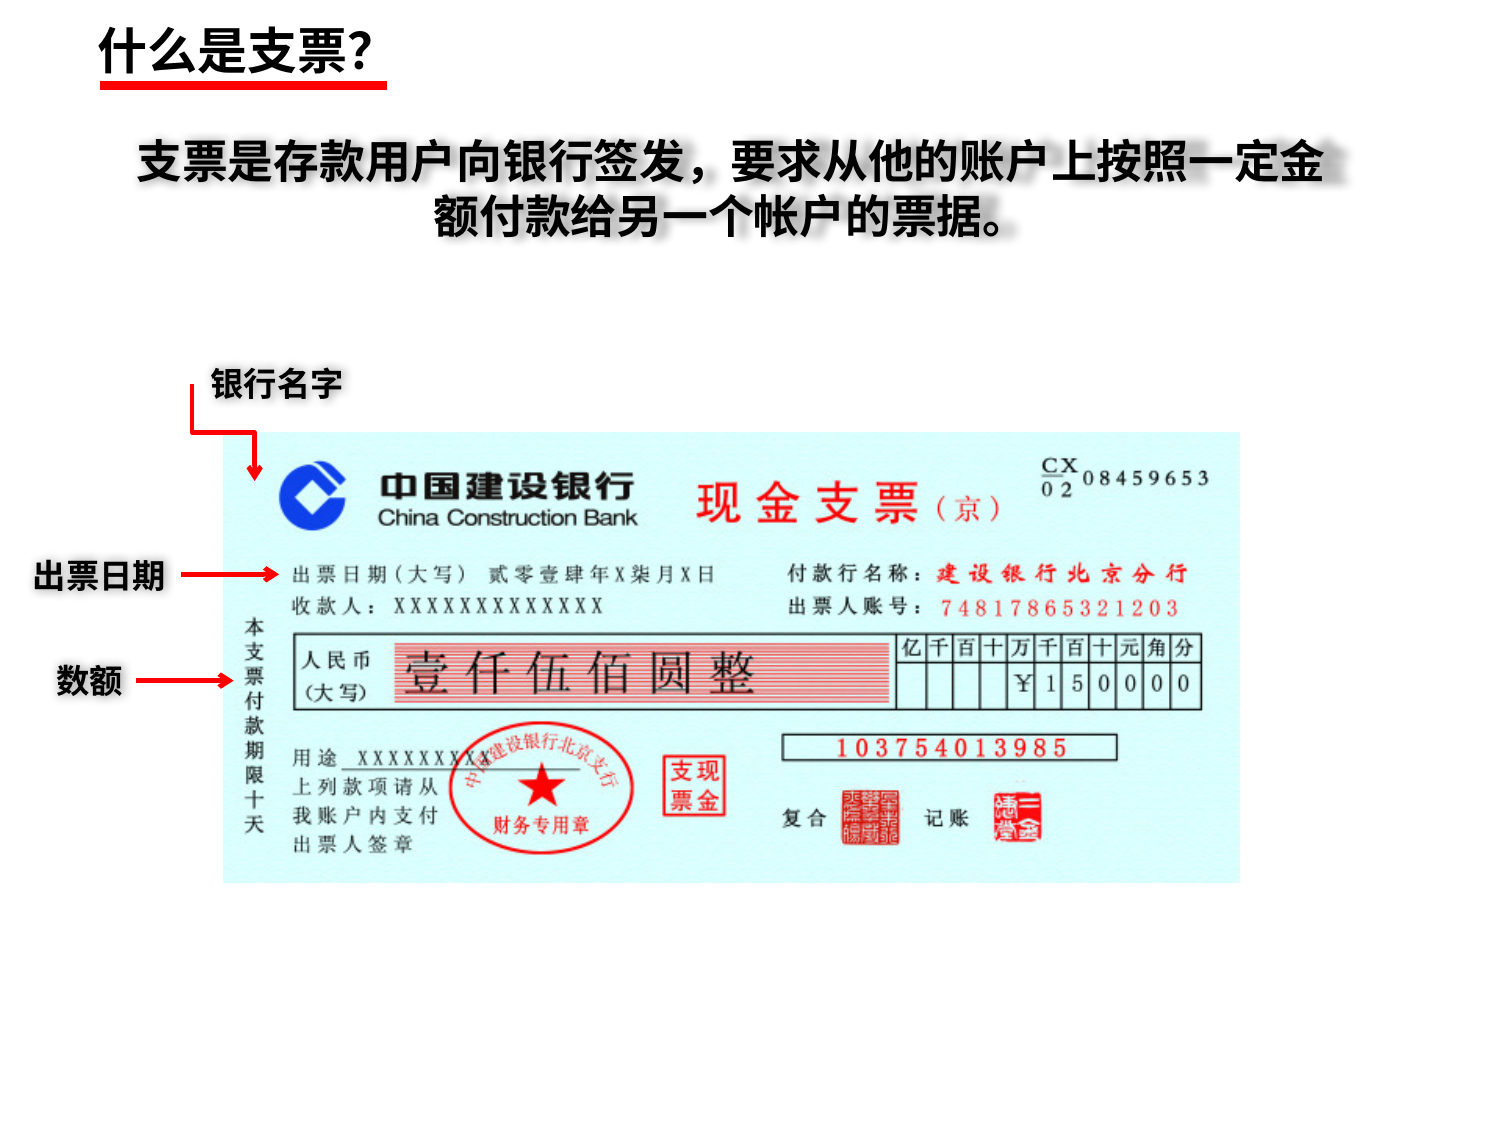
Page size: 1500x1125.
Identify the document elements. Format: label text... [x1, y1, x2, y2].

text_box 什么是支票？ [82, 12, 1433, 88]
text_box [191, 383, 255, 482]
picture [223, 432, 1240, 883]
text_box 银行名字 [171, 356, 384, 411]
text_box 支票是存款用户向银行签发，要求从他的账户上按照一定金额付款给另一个帐户的票据。 [99, 124, 1363, 250]
text_box 出票日期 [6, 548, 193, 603]
text_box 数额 [8, 652, 172, 708]
